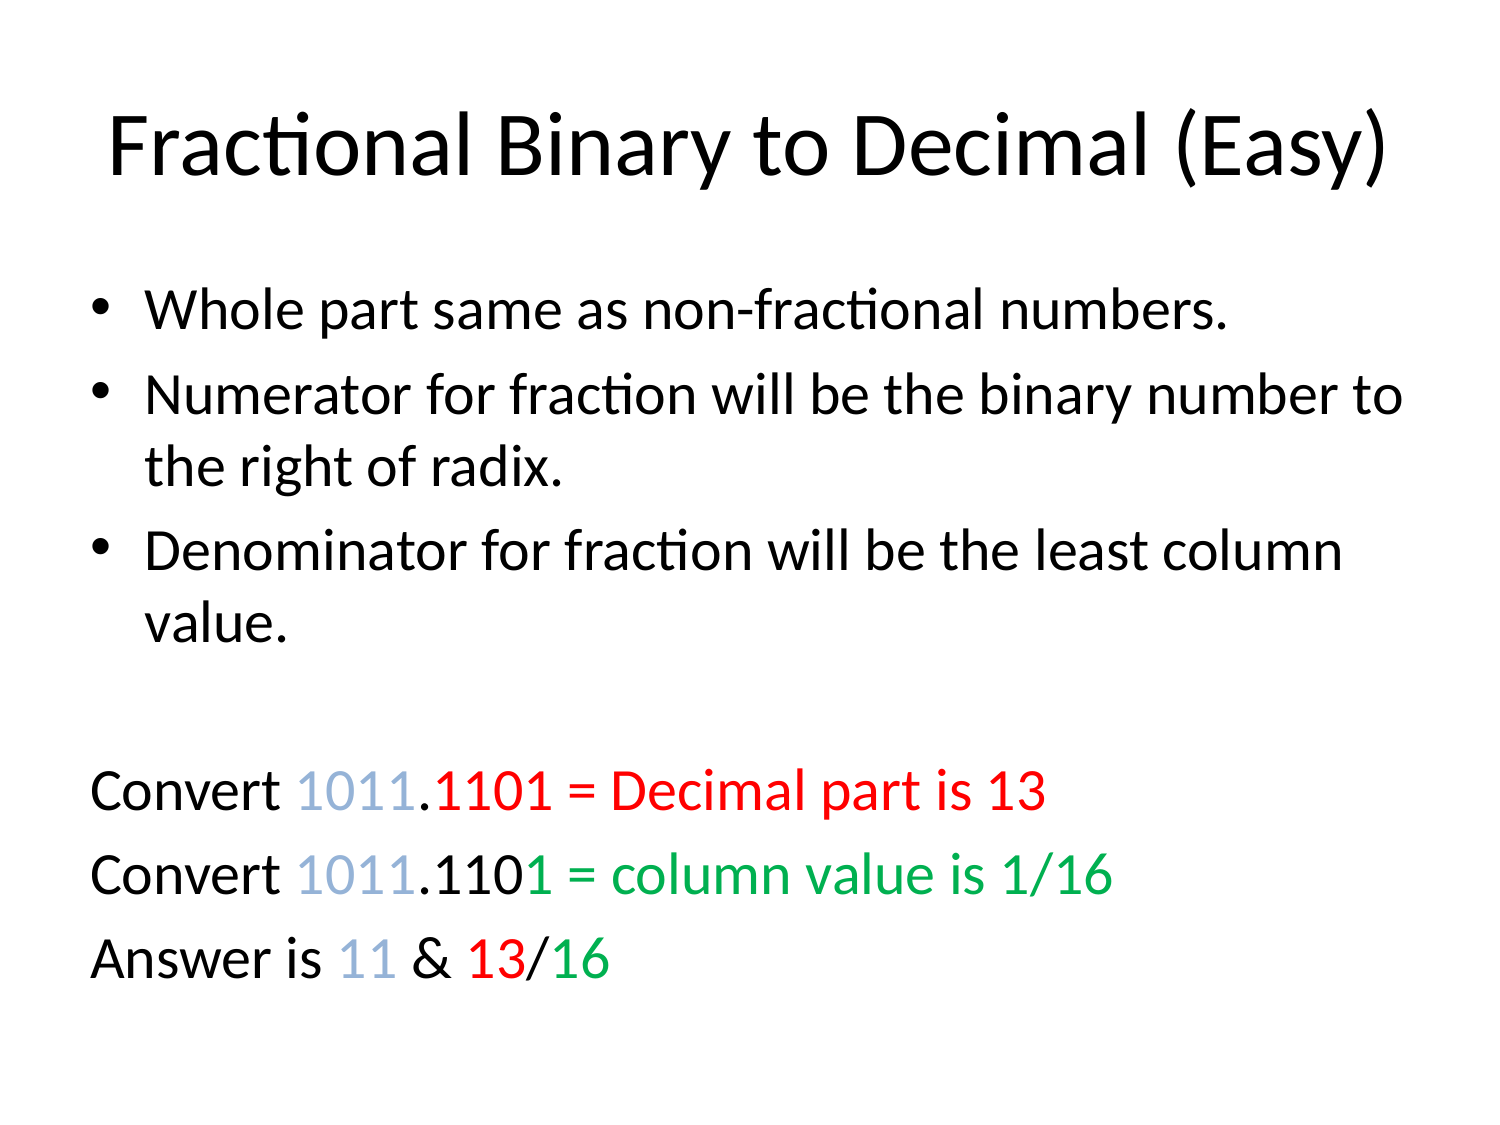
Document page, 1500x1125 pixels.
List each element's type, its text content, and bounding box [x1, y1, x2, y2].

title Fractional Binary to Decimal (Easy) [75, 45, 1425, 233]
list Whole part same as non-fractional numbers. Numerator for fraction will be the binary number to the right of radix. Denominator for fraction will be the least column value. Convert 1011.1101 = Decimal part is 13 Convert 1011.1101 = column value is 1/16 Answer is 11 & 13/16 [75, 262, 1425, 1005]
